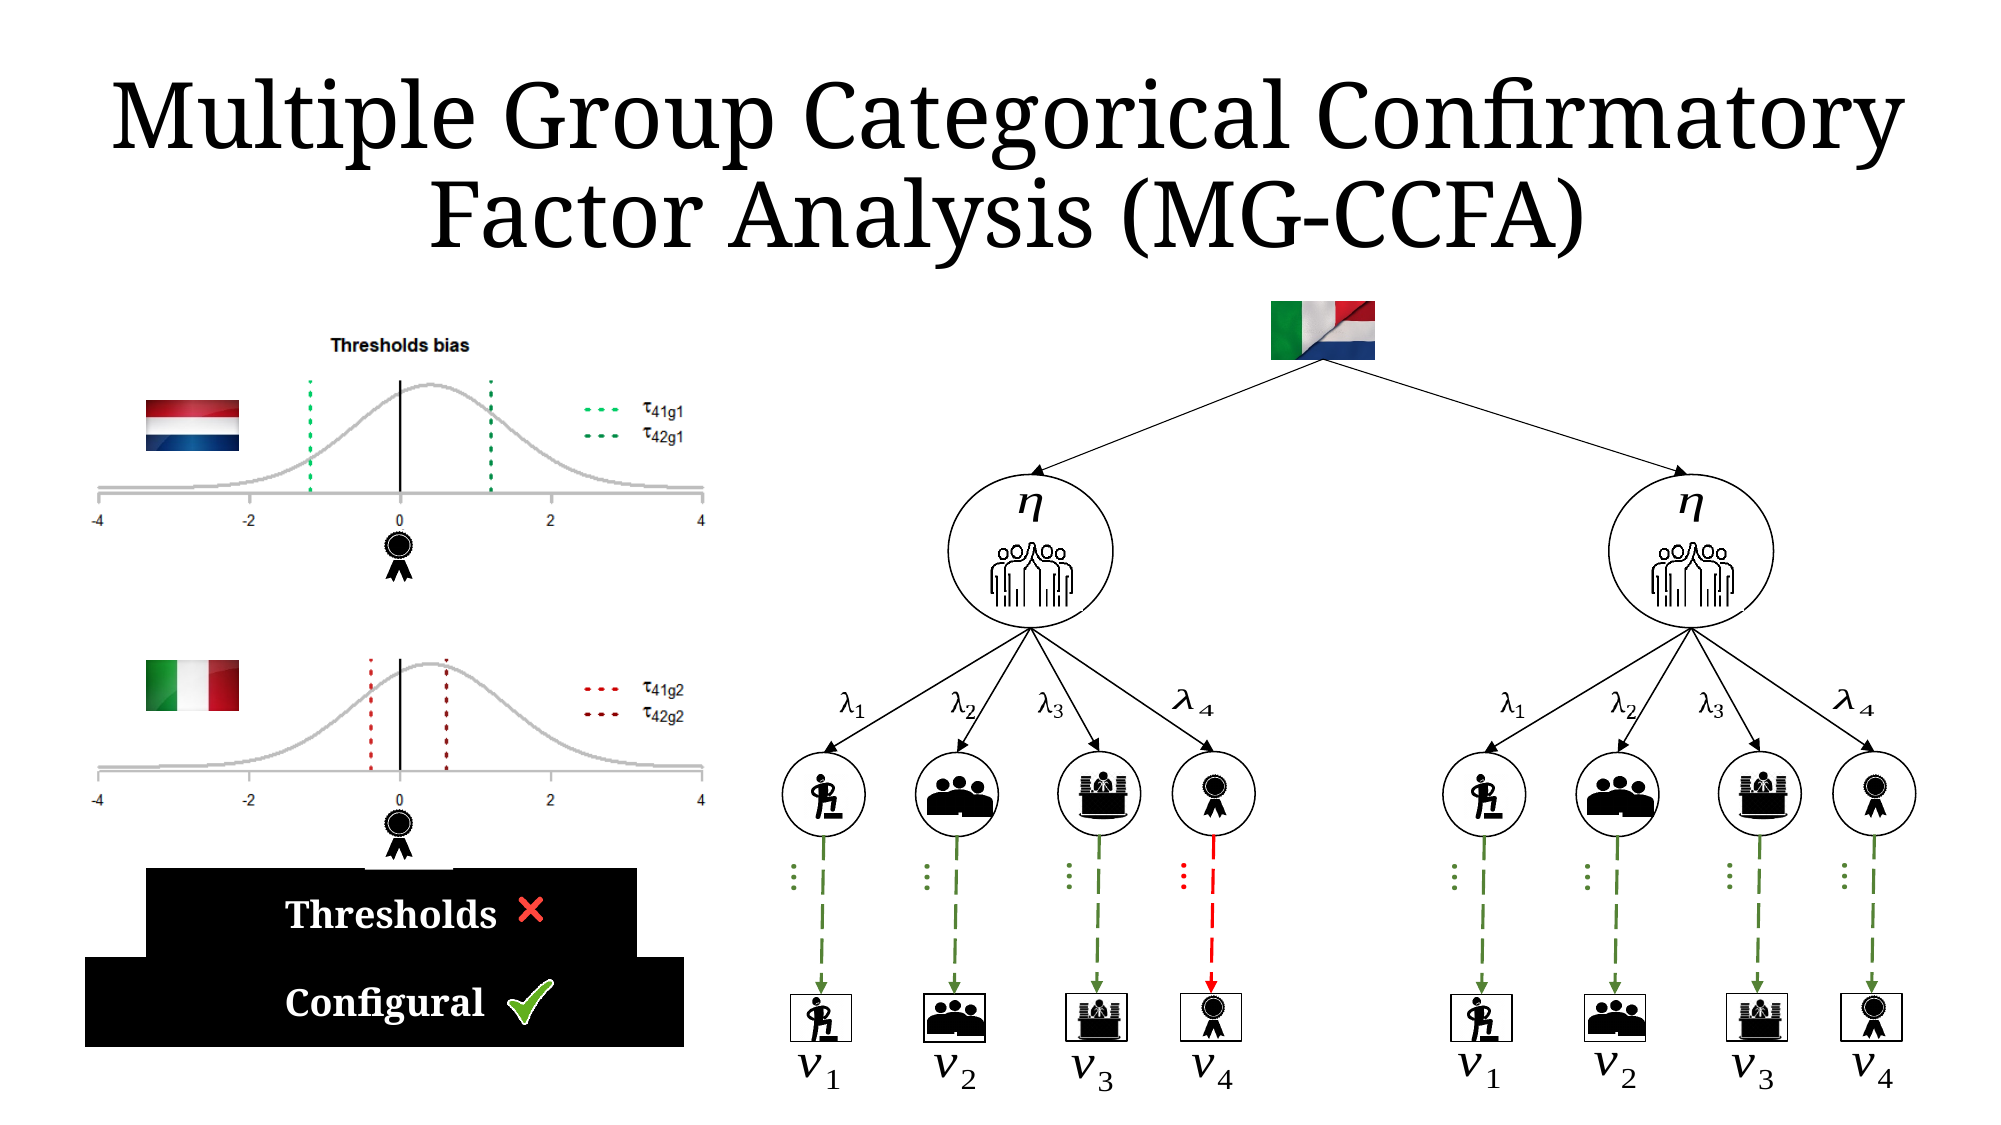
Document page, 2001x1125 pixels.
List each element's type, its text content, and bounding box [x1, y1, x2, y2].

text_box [1614, 836, 1618, 995]
picture [1641, 525, 1744, 611]
text_box [1442, 752, 1526, 837]
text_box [1030, 627, 1214, 752]
picture [1738, 770, 1788, 820]
text_box Thresholds [146, 868, 637, 959]
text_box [956, 627, 1031, 753]
text_box [1726, 993, 1788, 1041]
text_box [1608, 474, 1774, 627]
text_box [1617, 627, 1692, 753]
text_box [1576, 753, 1659, 837]
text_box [1030, 359, 1324, 475]
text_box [1484, 627, 1617, 753]
title Multiple Group Categorical Confirmatory Factor Analysis (MG-CCFA) [17, 59, 2000, 278]
picture [507, 979, 554, 1025]
picture [1201, 995, 1225, 1039]
text_box [923, 993, 986, 1043]
picture [1078, 770, 1128, 820]
text_box [364, 864, 454, 871]
text_box Configural [85, 957, 684, 1047]
picture [1738, 998, 1782, 1042]
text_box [1324, 359, 1688, 475]
text_box [915, 753, 999, 837]
picture [1202, 774, 1227, 818]
text_box [1451, 994, 1513, 1042]
picture [1460, 997, 1505, 1042]
text_box [1832, 751, 1916, 836]
text_box [790, 994, 852, 1042]
text_box [1172, 751, 1256, 836]
picture [800, 997, 844, 1042]
picture [1587, 776, 1654, 817]
text_box [1066, 993, 1128, 1041]
text_box [1841, 993, 1903, 1041]
picture [927, 1000, 984, 1036]
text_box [1096, 835, 1100, 994]
picture [1863, 774, 1887, 818]
text_box [782, 752, 866, 837]
picture [980, 525, 1083, 611]
text_box [1057, 752, 1141, 836]
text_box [1481, 836, 1485, 995]
text_box [948, 474, 1113, 627]
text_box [823, 627, 956, 753]
picture [1271, 301, 1375, 359]
picture [1464, 774, 1509, 819]
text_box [1691, 627, 1875, 752]
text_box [1871, 835, 1875, 994]
text_box [1584, 994, 1646, 1042]
picture [516, 894, 545, 924]
picture [1861, 995, 1886, 1039]
picture [1077, 998, 1121, 1042]
text_box [1718, 752, 1802, 836]
picture [804, 774, 849, 819]
picture [1587, 1000, 1645, 1036]
picture [0, 306, 765, 864]
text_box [820, 836, 824, 995]
picture [926, 776, 993, 817]
text_box [1180, 993, 1242, 1041]
